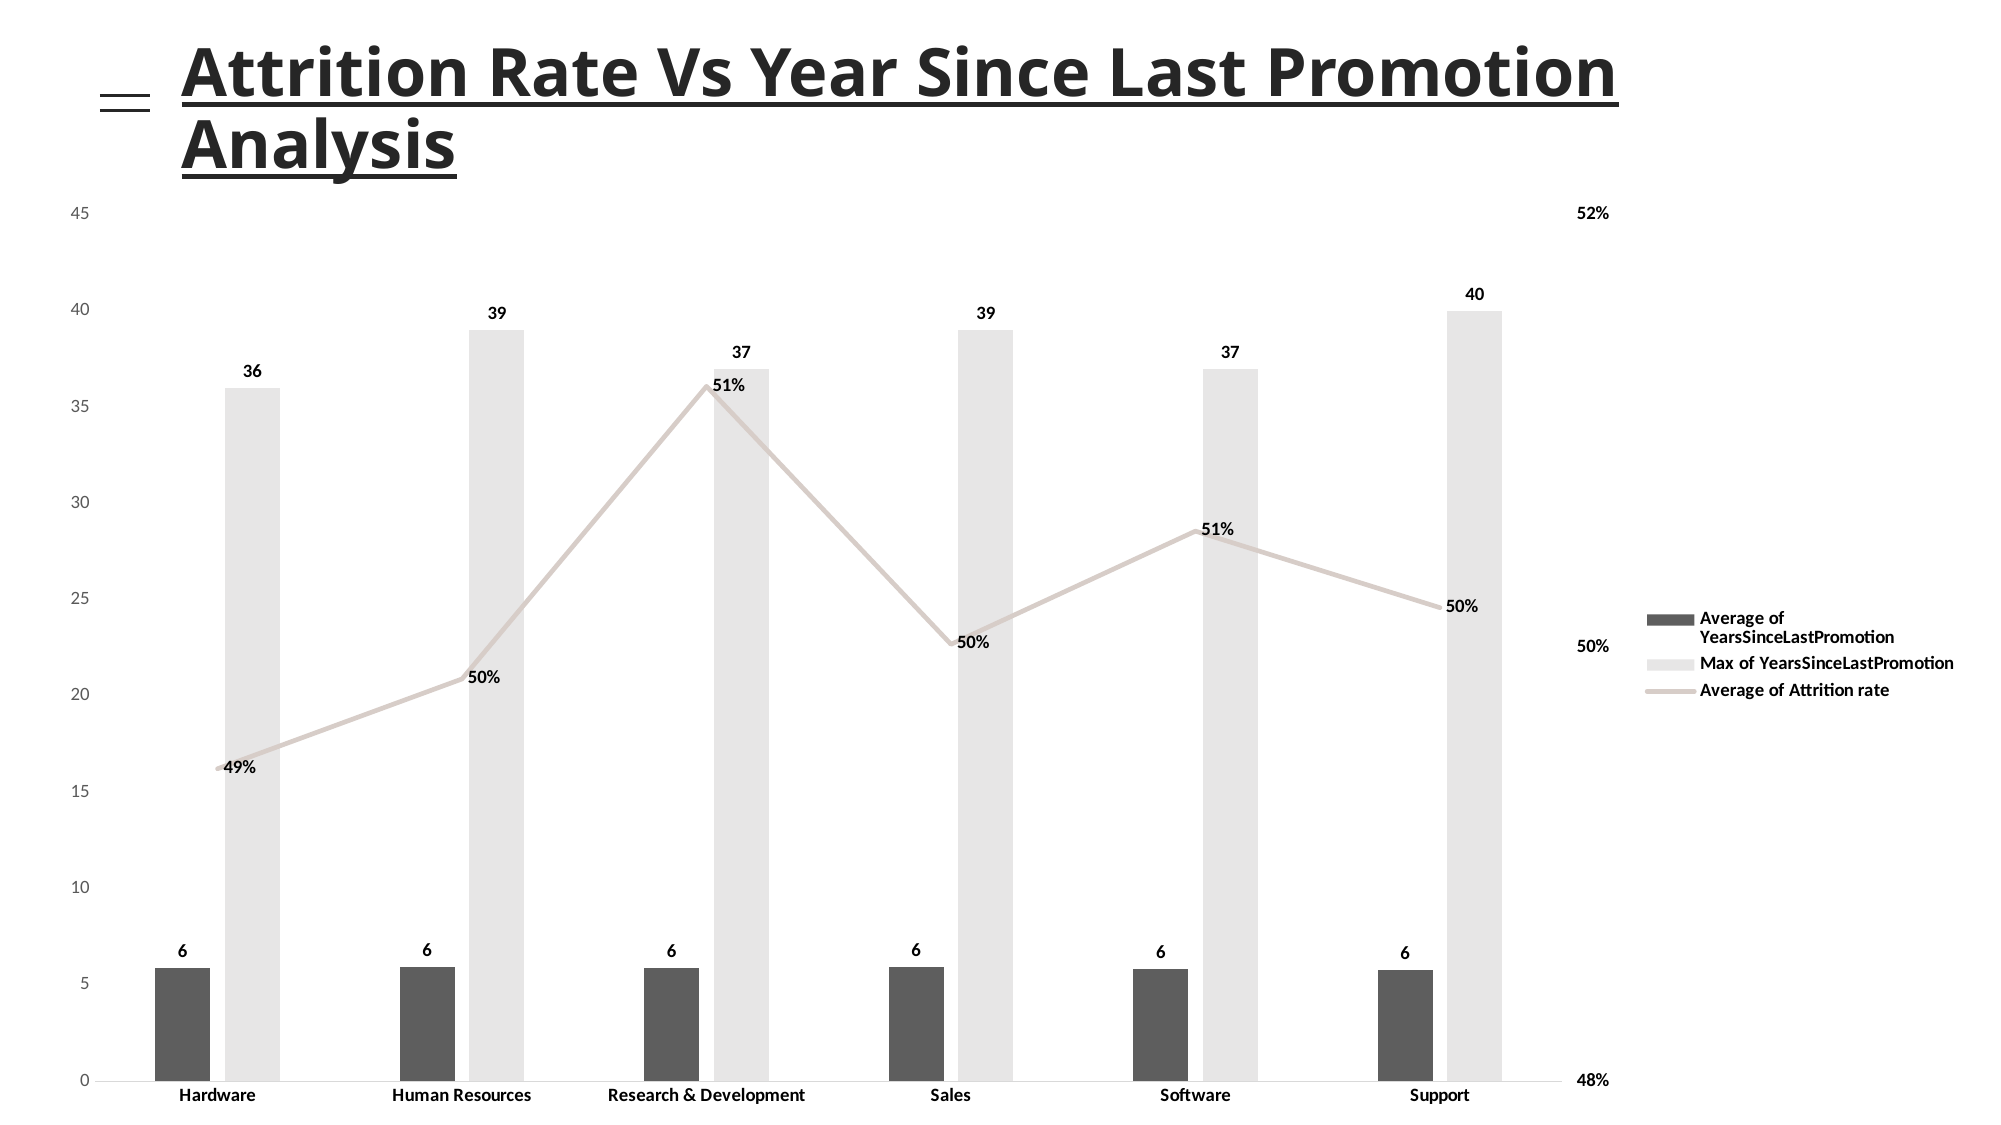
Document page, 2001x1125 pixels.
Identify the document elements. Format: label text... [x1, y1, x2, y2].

chart [31, 186, 1980, 1125]
title Attrition Rate Vs Year Since Last Promotion Analysis [166, 31, 1837, 186]
